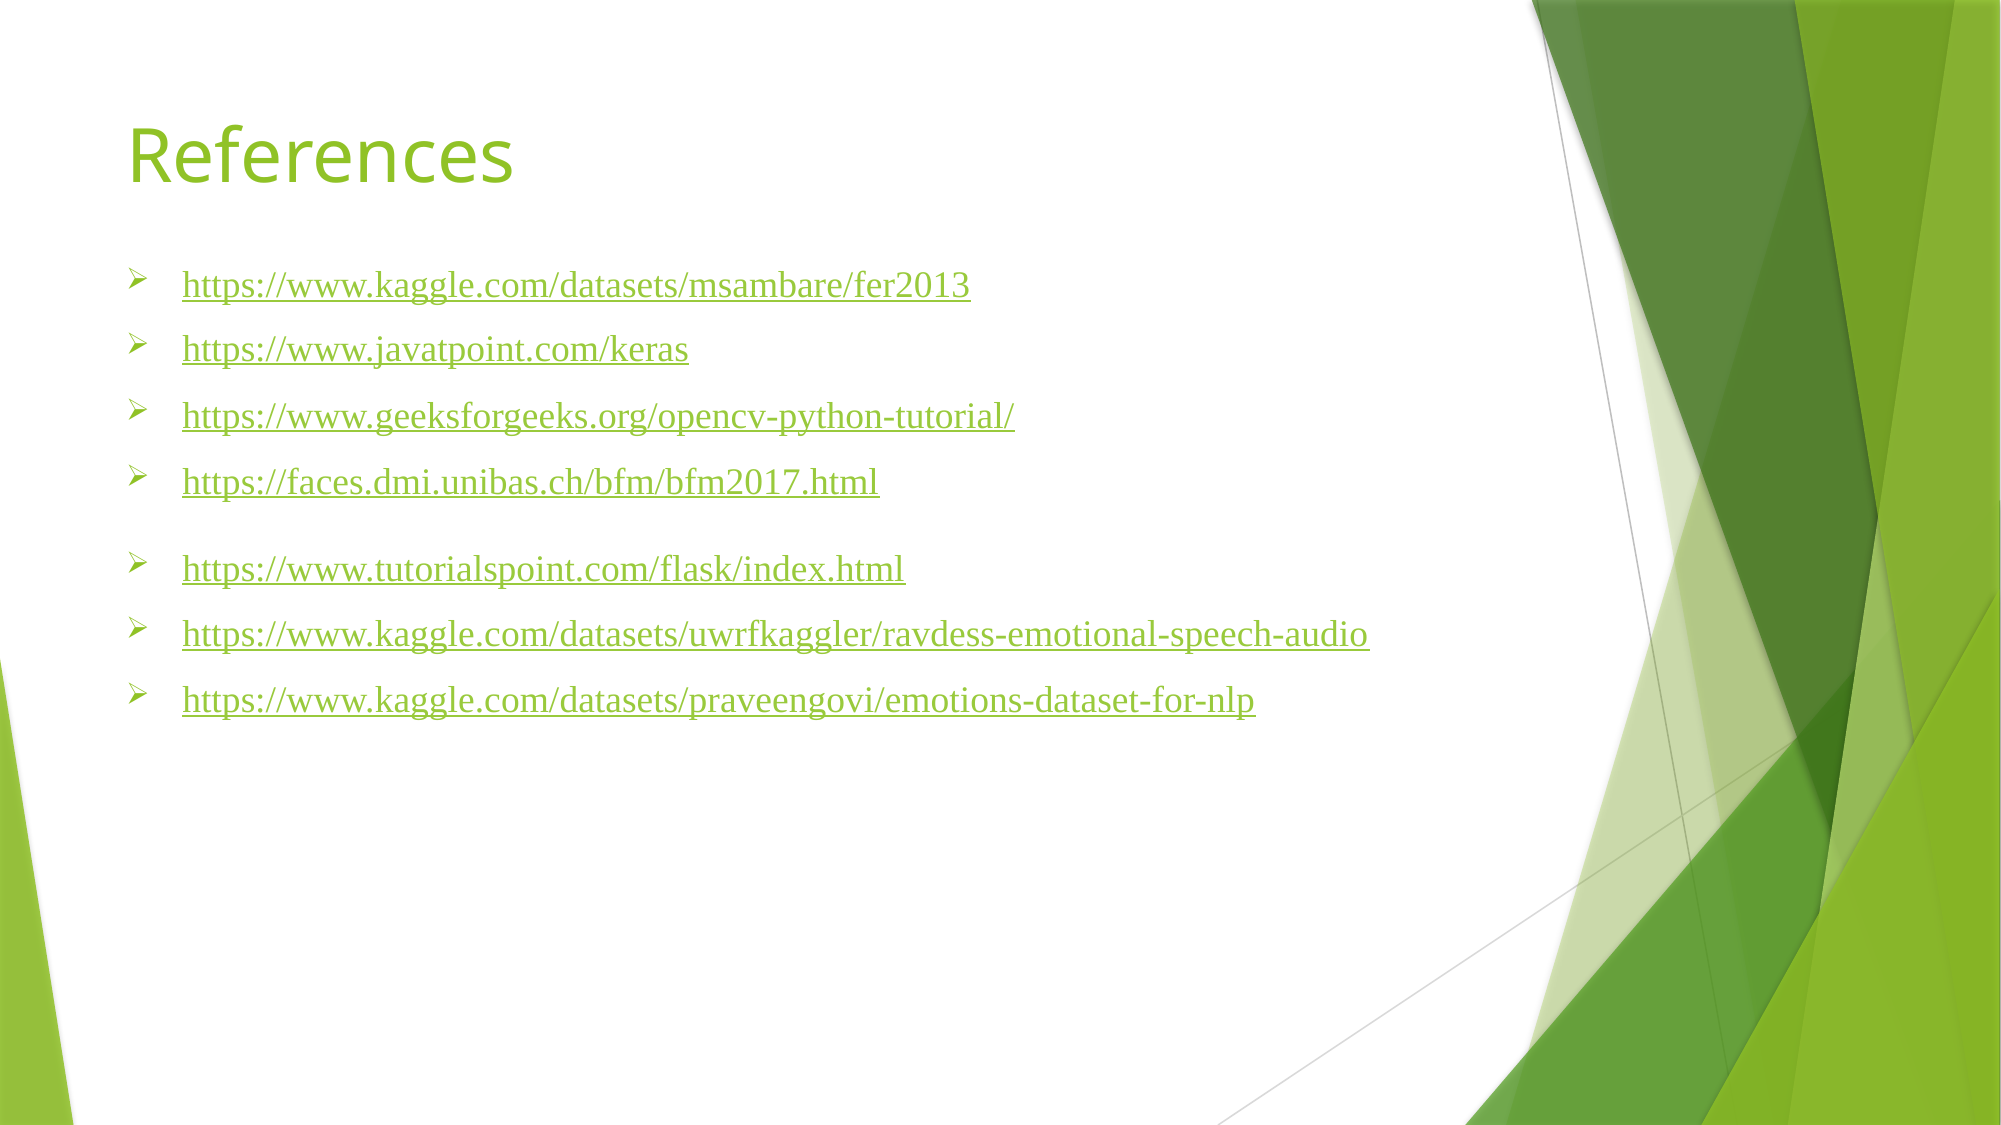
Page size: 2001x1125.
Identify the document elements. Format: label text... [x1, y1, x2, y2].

list https://www.kaggle.com/datasets/msambare/fer2013 https://www.javatpoint.com/keras https://www.geeksforgeeks.org/opencv-python-tutorial/ https://faces.dmi.unibas.ch/bfm/bfm2017.html https://www.tutorialspoint.com/flask/index.html https://www.kaggle.com/datasets/uwrfkaggler/ravdess-emotional-speech-audio https://www.kaggle.com/datasets/praveengovi/emotions-dataset-for-nlp [111, 252, 1522, 992]
title References [111, 99, 1522, 210]
